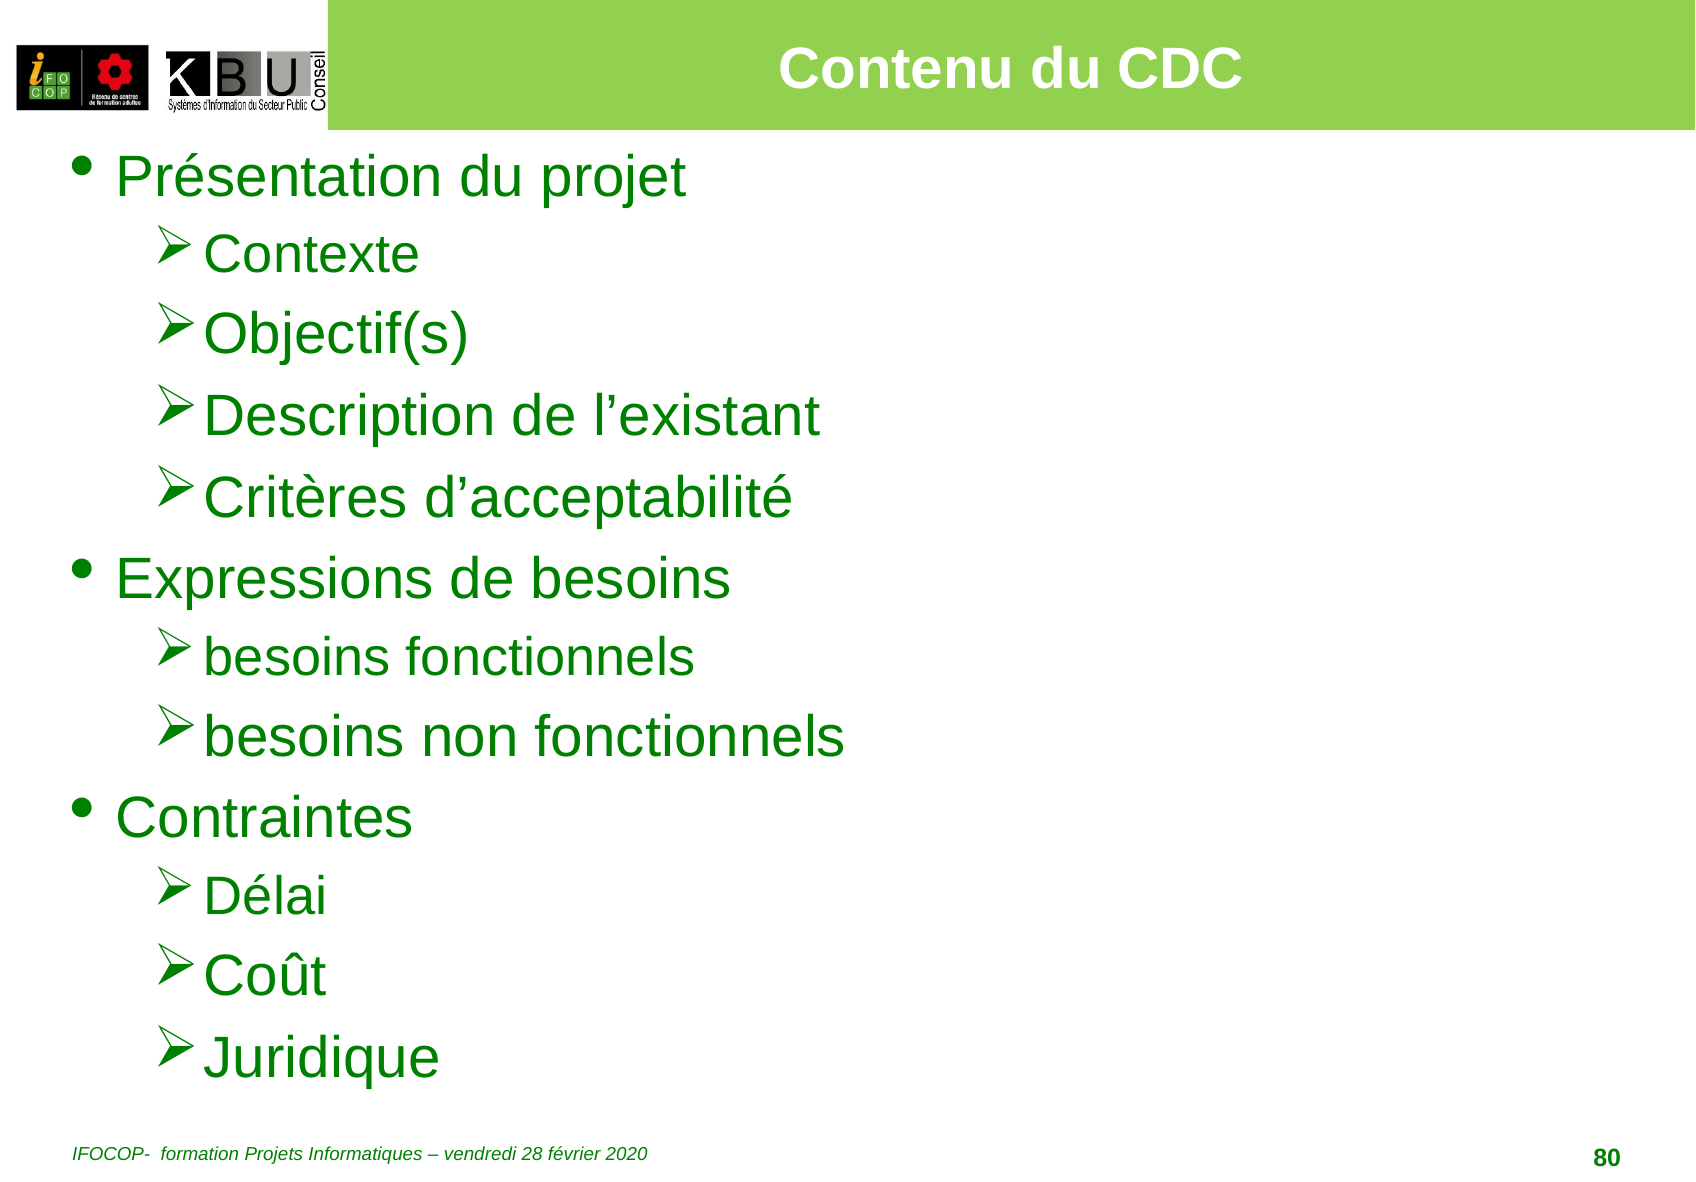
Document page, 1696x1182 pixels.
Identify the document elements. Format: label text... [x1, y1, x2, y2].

slide_number 80 [1214, 1133, 1638, 1170]
slide_number IFOCOP- formation Projets Informatiques – vendredi 28 février 2020 [55, 1133, 1155, 1170]
title Contenu du CDC [327, 0, 1695, 130]
list Présentation du projet Contexte Objectif(s) Description de l’existant Critères d’acceptabilité Expressions de besoins besoins fonctionnels besoins non fonctionnels Contraintes Délai Coût Juridique [55, 129, 1657, 1087]
picture [0, 15, 327, 139]
